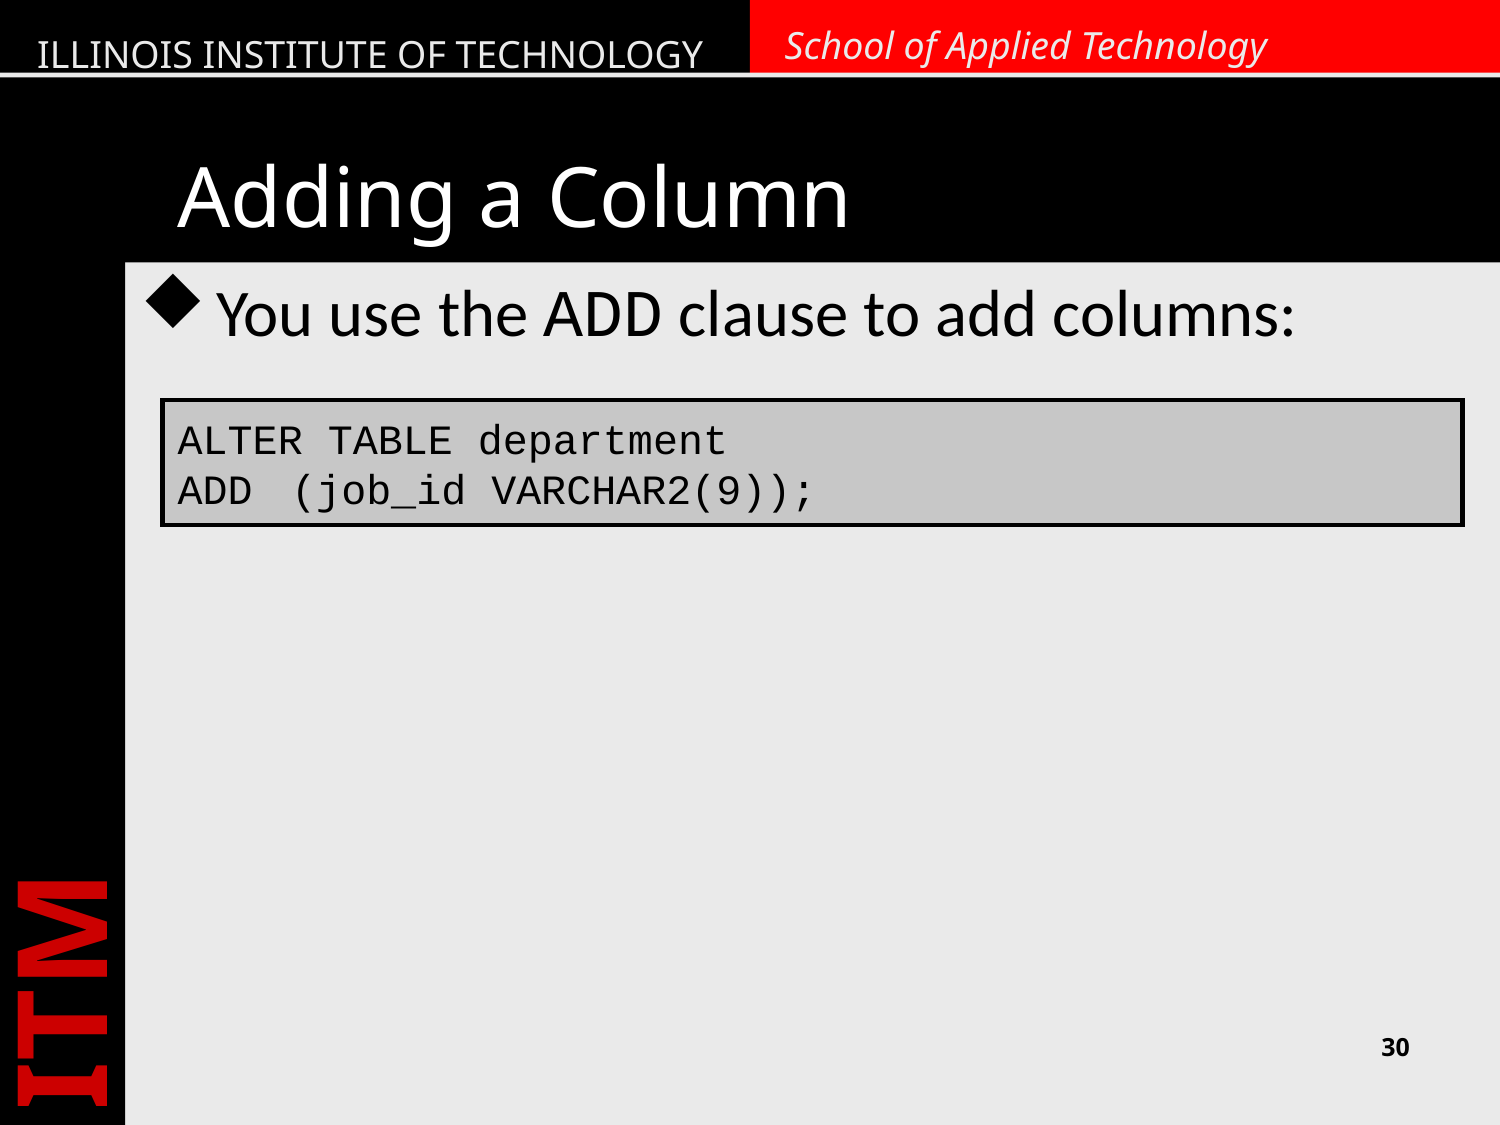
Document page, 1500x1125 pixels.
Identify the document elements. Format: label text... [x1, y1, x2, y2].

list You use the ADD clause to add columns: [124, 262, 1426, 1006]
title Adding a Column [162, 124, 1426, 262]
slide_number 30 [1074, 1024, 1426, 1103]
text_box ALTER TABLE department ADD (job_id VARCHAR2(9)); [162, 399, 1463, 525]
